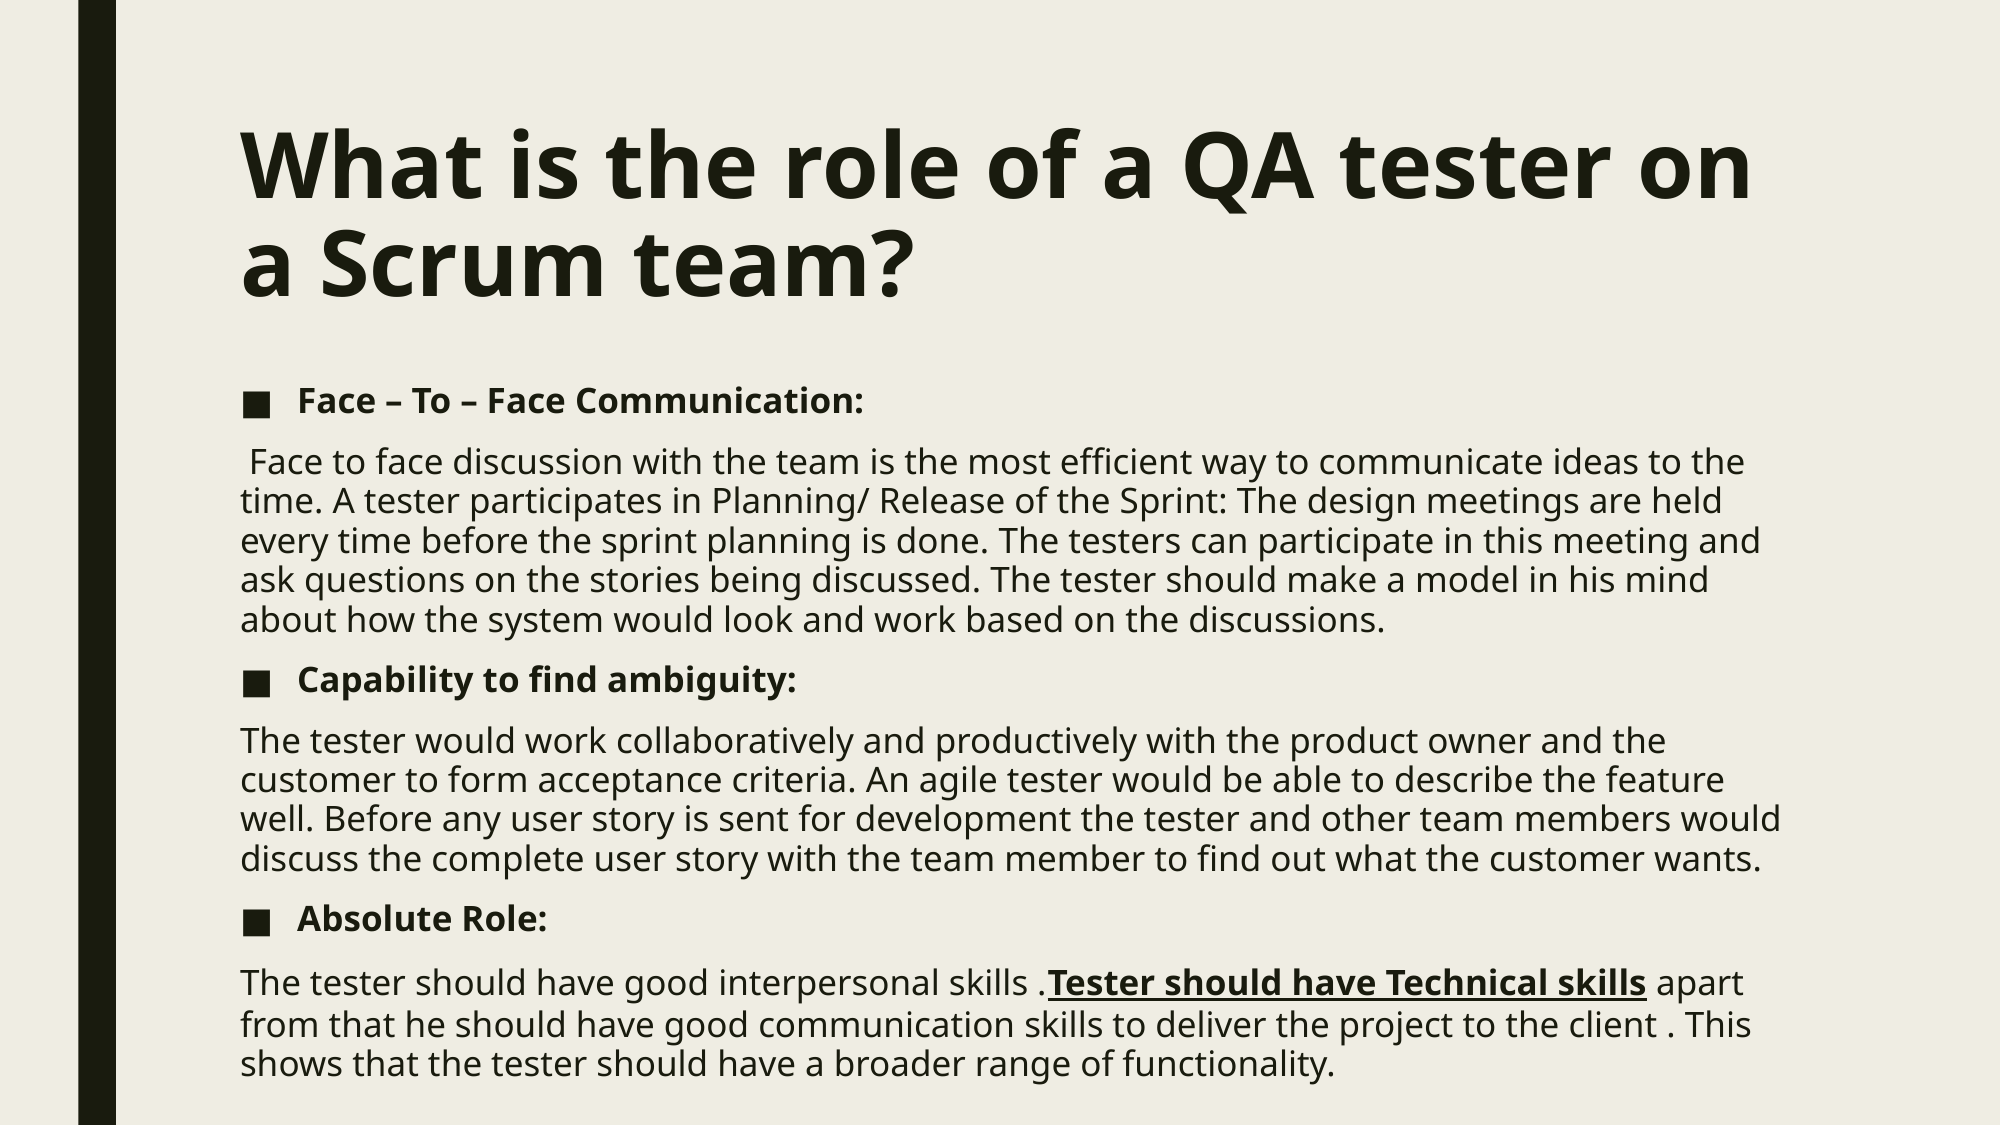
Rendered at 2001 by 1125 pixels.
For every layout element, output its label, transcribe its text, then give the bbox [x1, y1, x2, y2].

list Face – To – Face Communication: Face to face discussion with the team is the most efficient way to communicate ideas to the time. A tester participates in Planning/ Release of the Sprint: The design meetings are held every time before the sprint planning is done. The testers can participate in this meeting and ask questions on the stories being discussed. The tester should make a model in his mind about how the system would look and work based on the discussions. Capability to find ambiguity: The tester would work collaboratively and productively with the product owner and the customer to form acceptance criteria. An agile tester would be able to describe the feature well. Before any user story is sent for development the tester and other team members would discuss the complete user story with the team member to find out what the customer wants. Absolute Role: The tester should have good interpersonal skills .Tester should have Technical skills apart from that he should have good communication skills to deliver the project to the client . This shows that the tester should have a broader range of functionality. [225, 375, 1800, 1125]
title What is the role of a QA tester on a Scrum team? [225, 112, 1800, 357]
